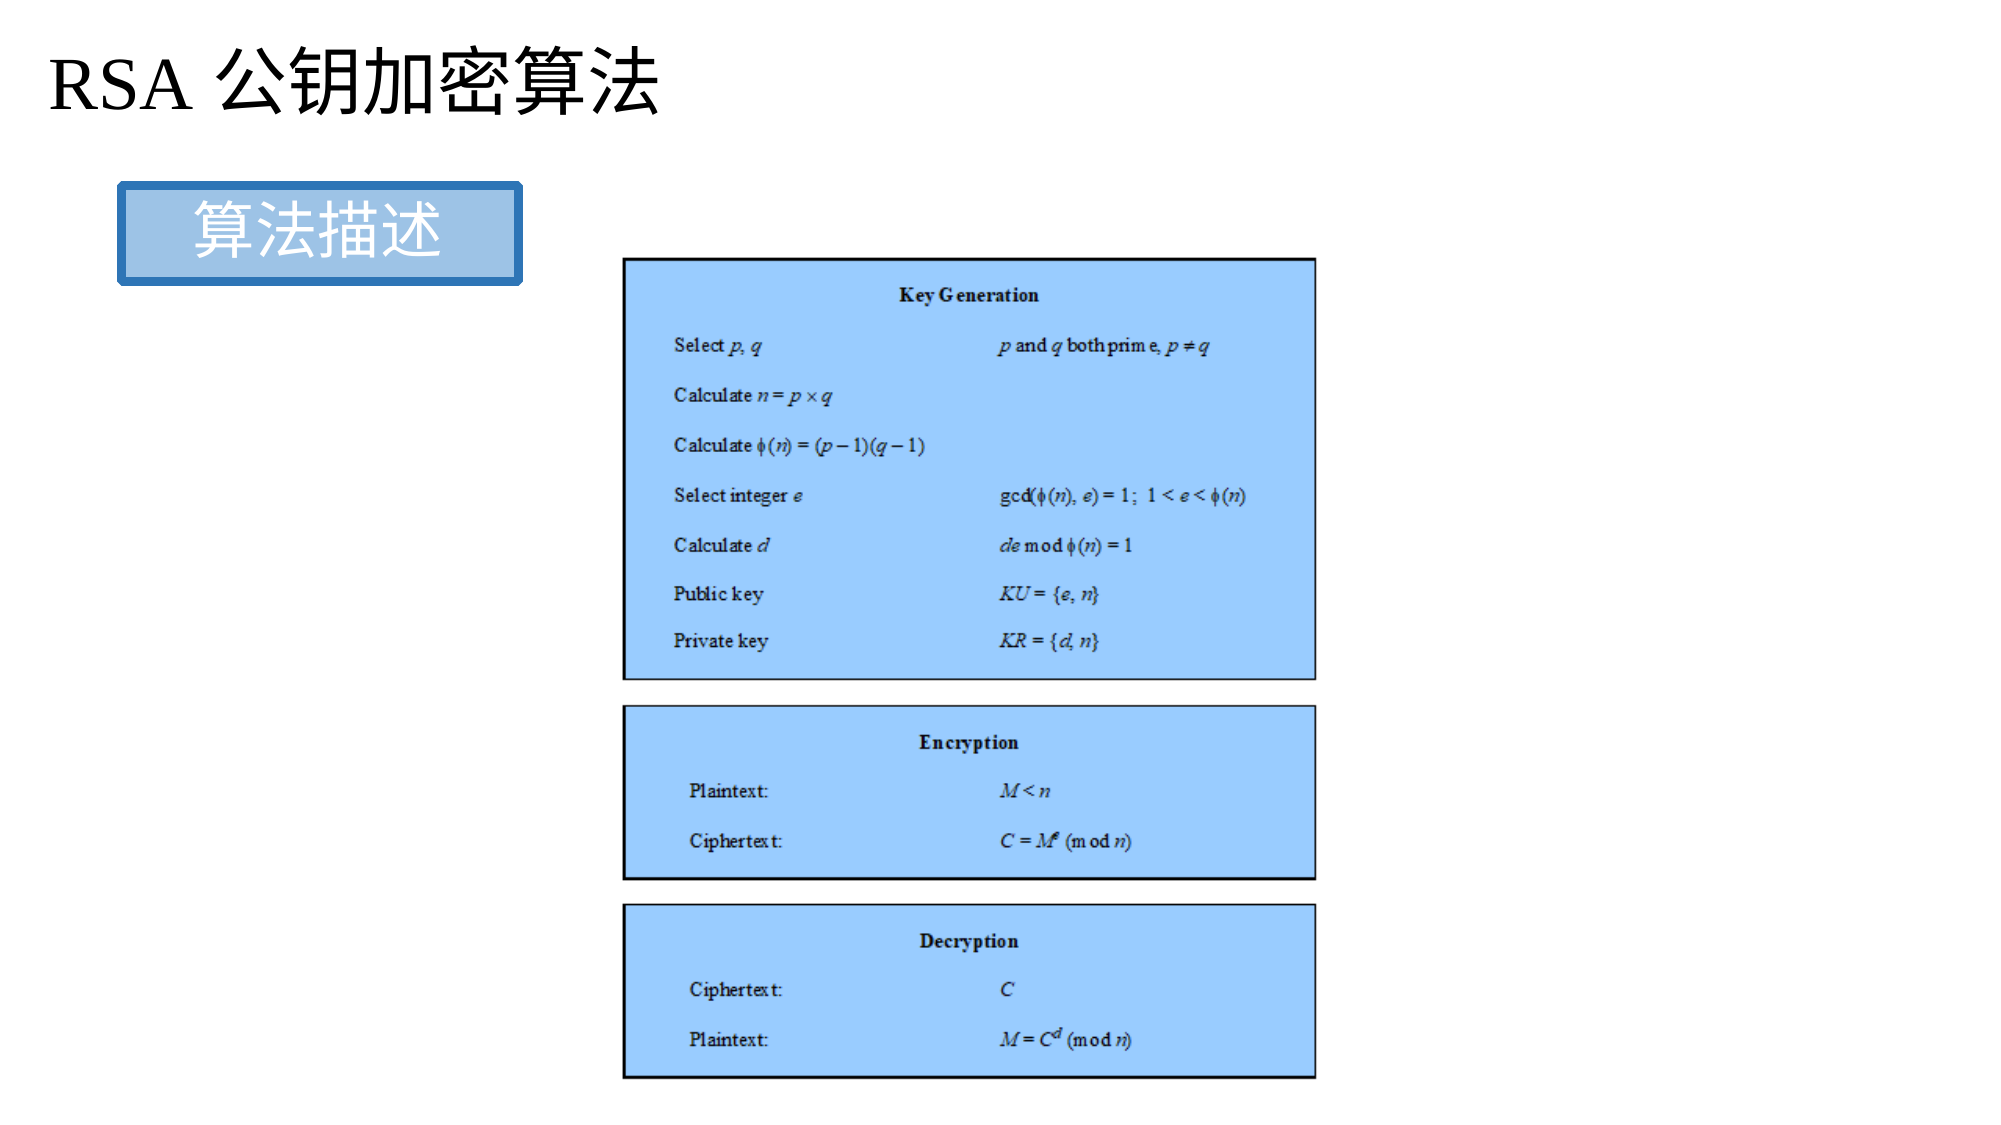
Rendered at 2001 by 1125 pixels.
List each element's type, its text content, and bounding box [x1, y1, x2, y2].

picture [601, 233, 1343, 1098]
text_box RSA公钥加密算法 [31, 0, 919, 160]
text_box 算法描述 [121, 185, 519, 282]
